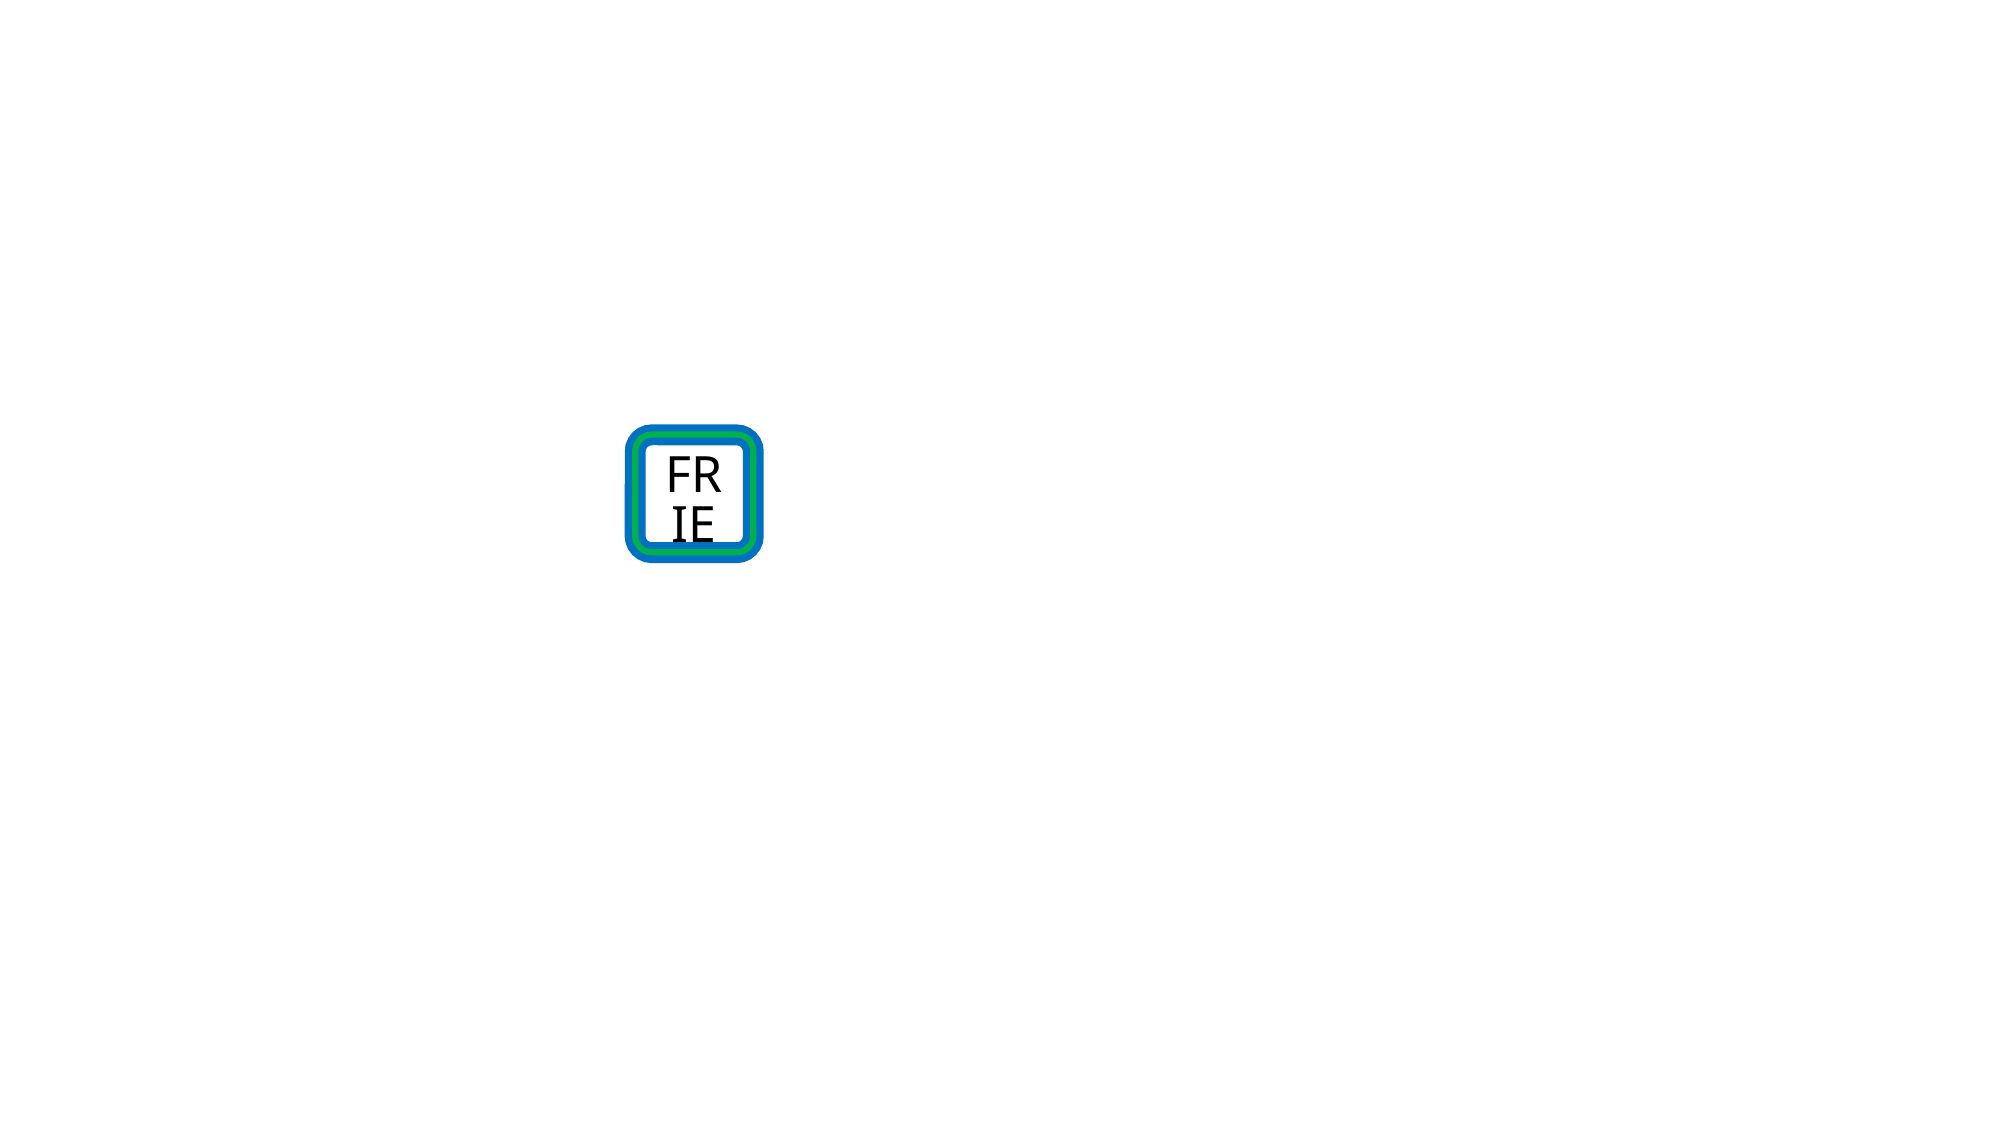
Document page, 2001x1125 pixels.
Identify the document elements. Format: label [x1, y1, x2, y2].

text_box [635, 434, 754, 553]
